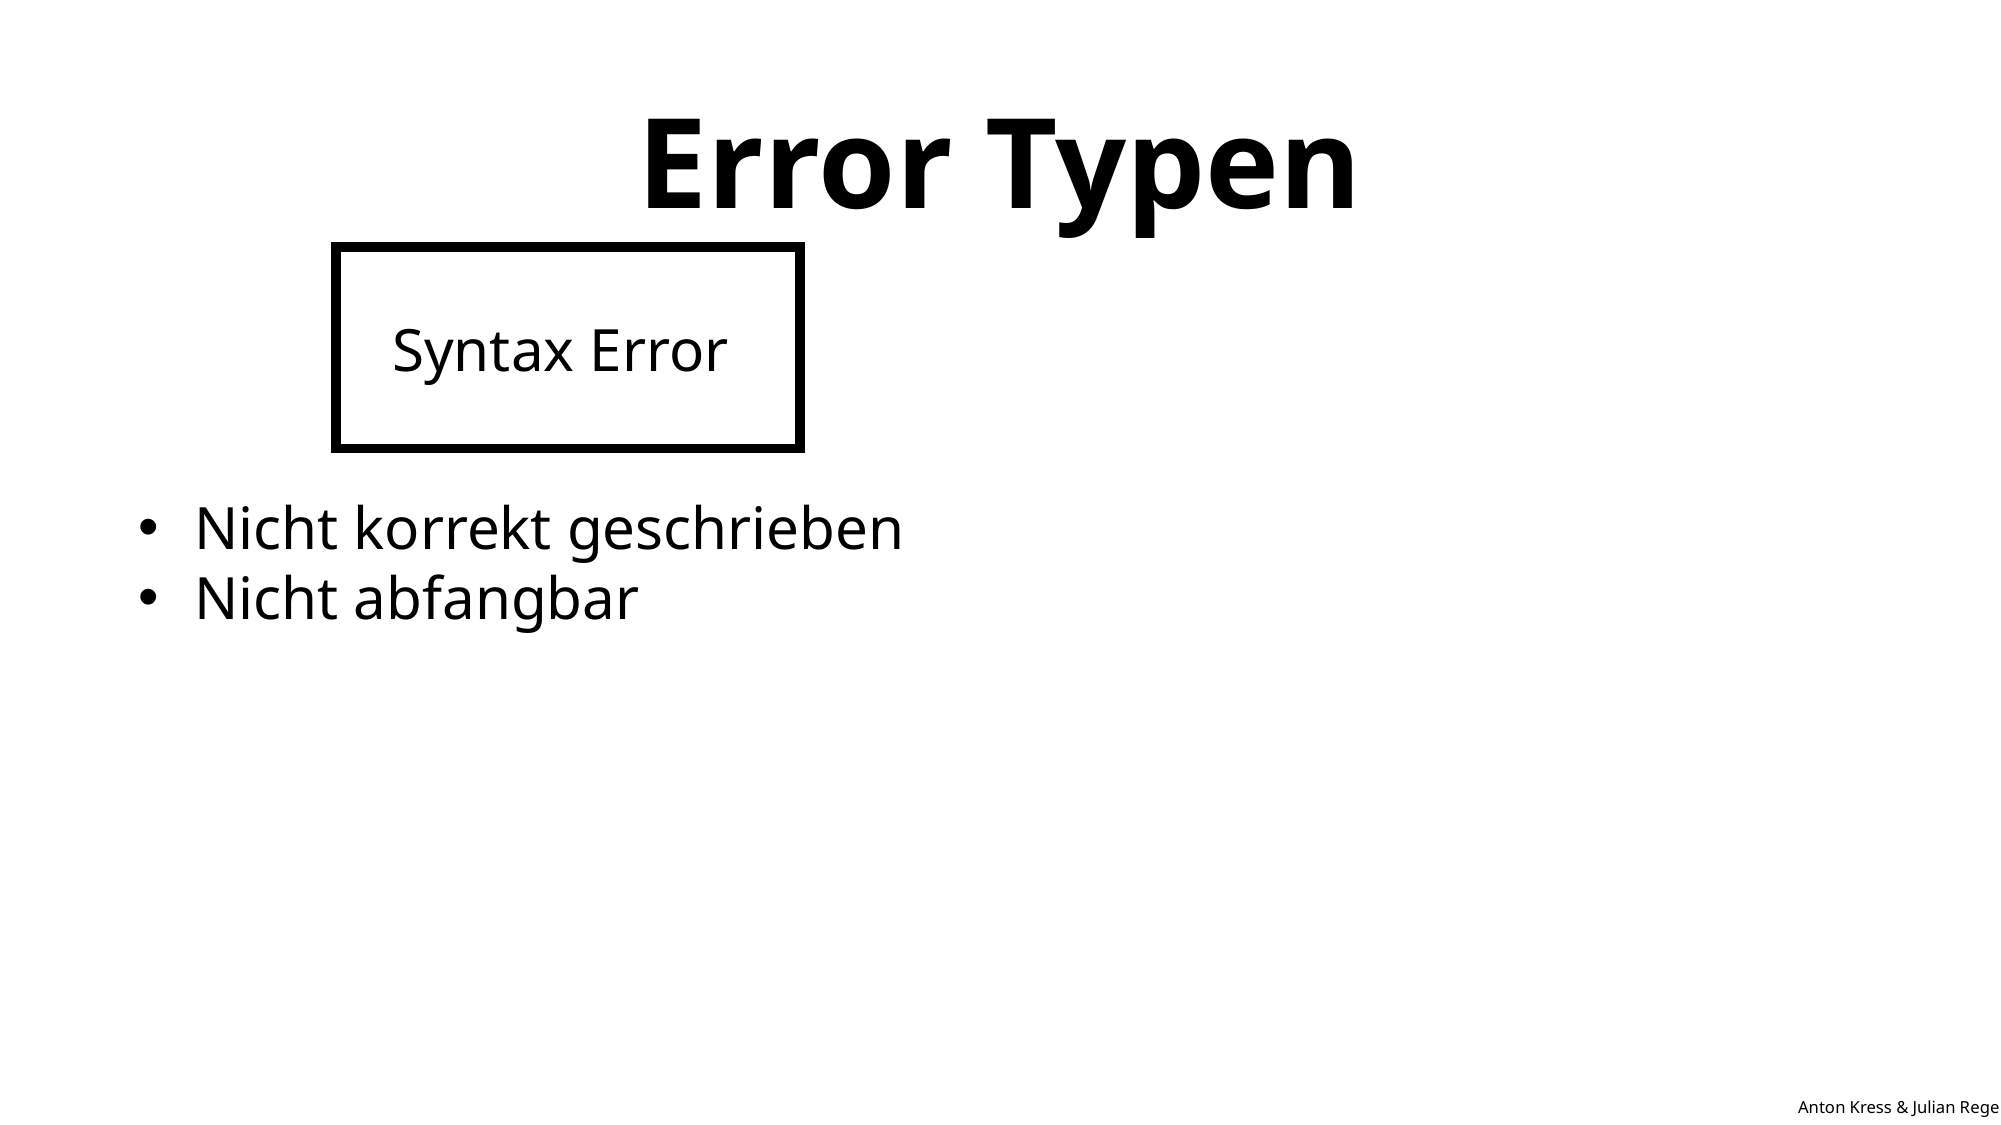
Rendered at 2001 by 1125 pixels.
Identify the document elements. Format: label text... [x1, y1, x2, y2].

text_box Nicht korrekt geschrieben Nicht abfangbar [123, 483, 1013, 639]
title Error Typen [137, 59, 1863, 278]
text_box Anton Kress & Julian Reger [1783, 1089, 2000, 1125]
text_box Syntax Error [334, 246, 802, 450]
